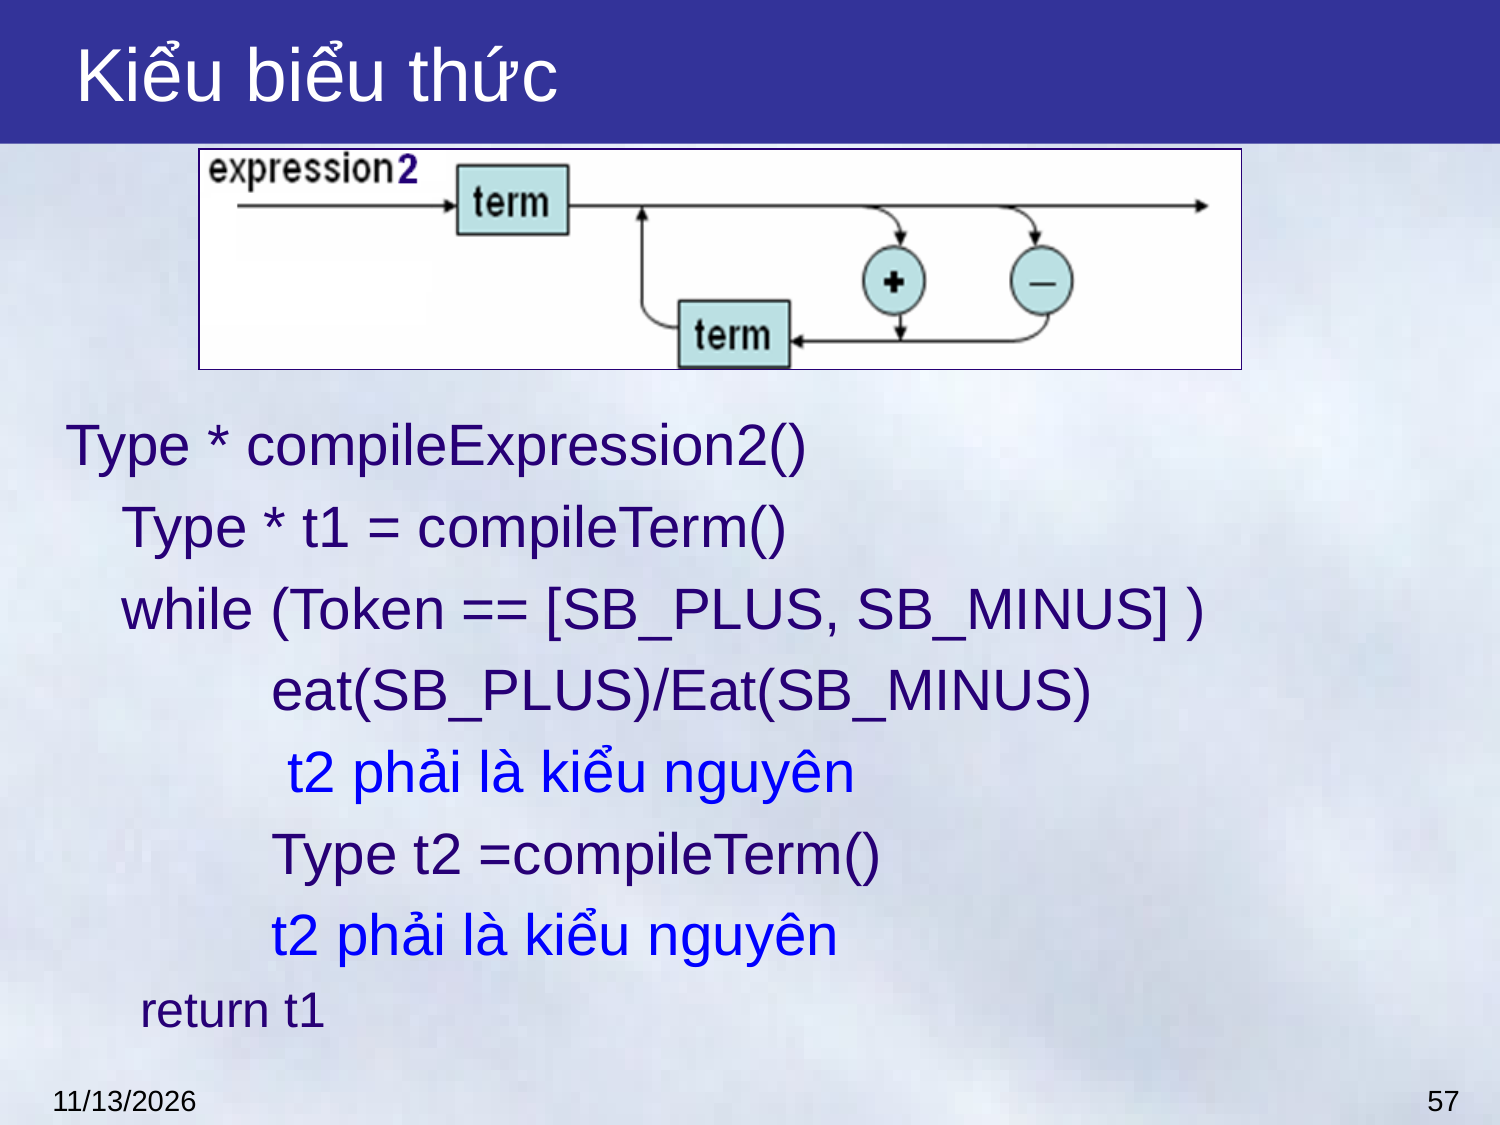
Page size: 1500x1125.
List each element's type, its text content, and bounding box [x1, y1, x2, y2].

title Kiểu biểu thức [0, 0, 1500, 144]
slide_number 57 [1162, 1074, 1475, 1112]
list Type * compileExpression2() Type * t1 = compileTerm() while (Token == [SB_PLUS, SB_MINUS] ) eat(SB_PLUS)/Eat(SB_MINUS) t2 phải là kiểu nguyên Type t2 =compileTerm() t2 phải là kiểu nguyên return t1 [50, 399, 1375, 1063]
picture [0, 144, 1500, 1125]
